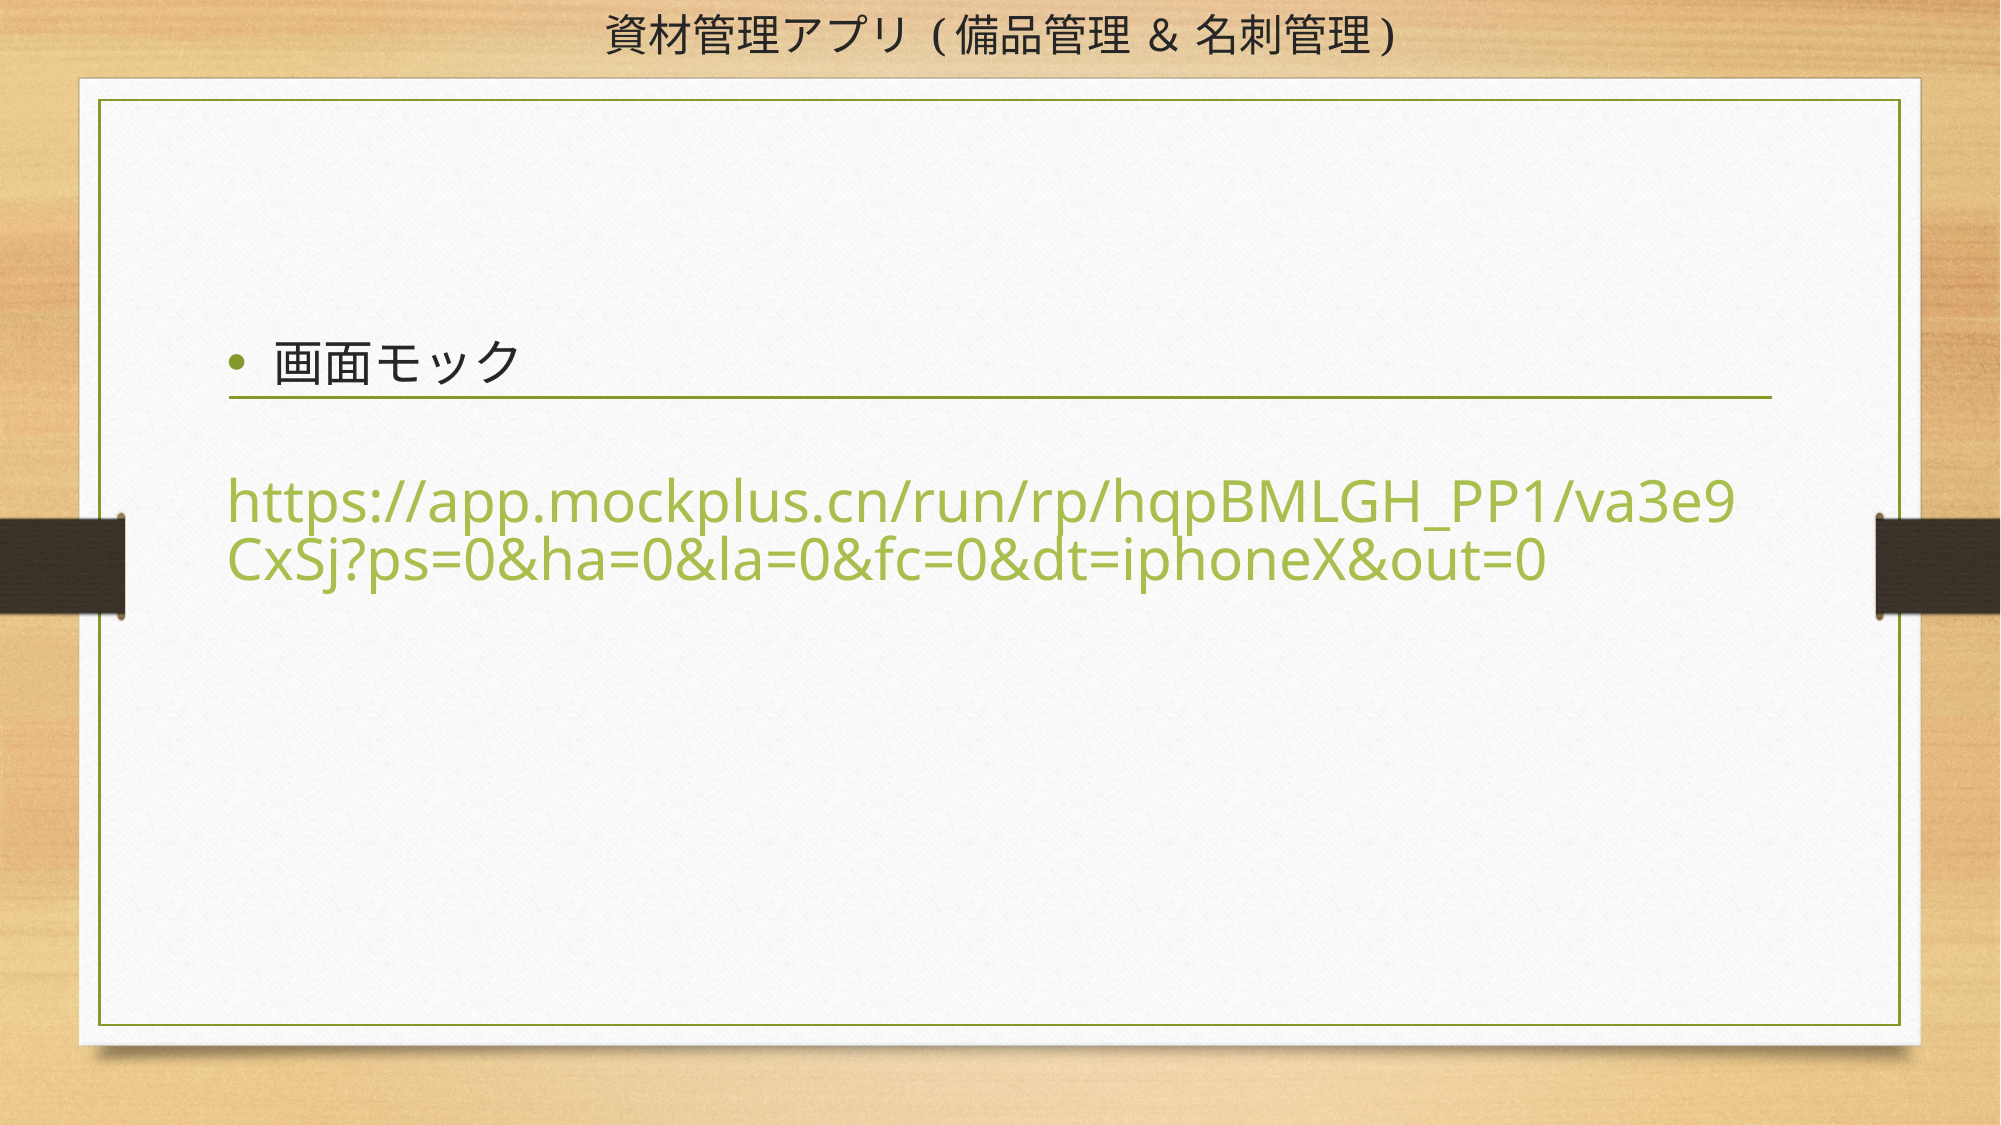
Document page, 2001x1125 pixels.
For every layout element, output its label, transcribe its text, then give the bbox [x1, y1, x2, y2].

title 資材管理アプリ (備品管理 ＆ 名刺管理) [0, 0, 2000, 69]
list 画面モック https://app.mockplus.cn/run/rp/hqpBMLGH_PP1/va3e9CxSj?ps=0&ha=0&la=0&fc=0&dt=iphoneX&out=0 [211, 323, 1789, 802]
picture [0, 0, 2001, 1125]
